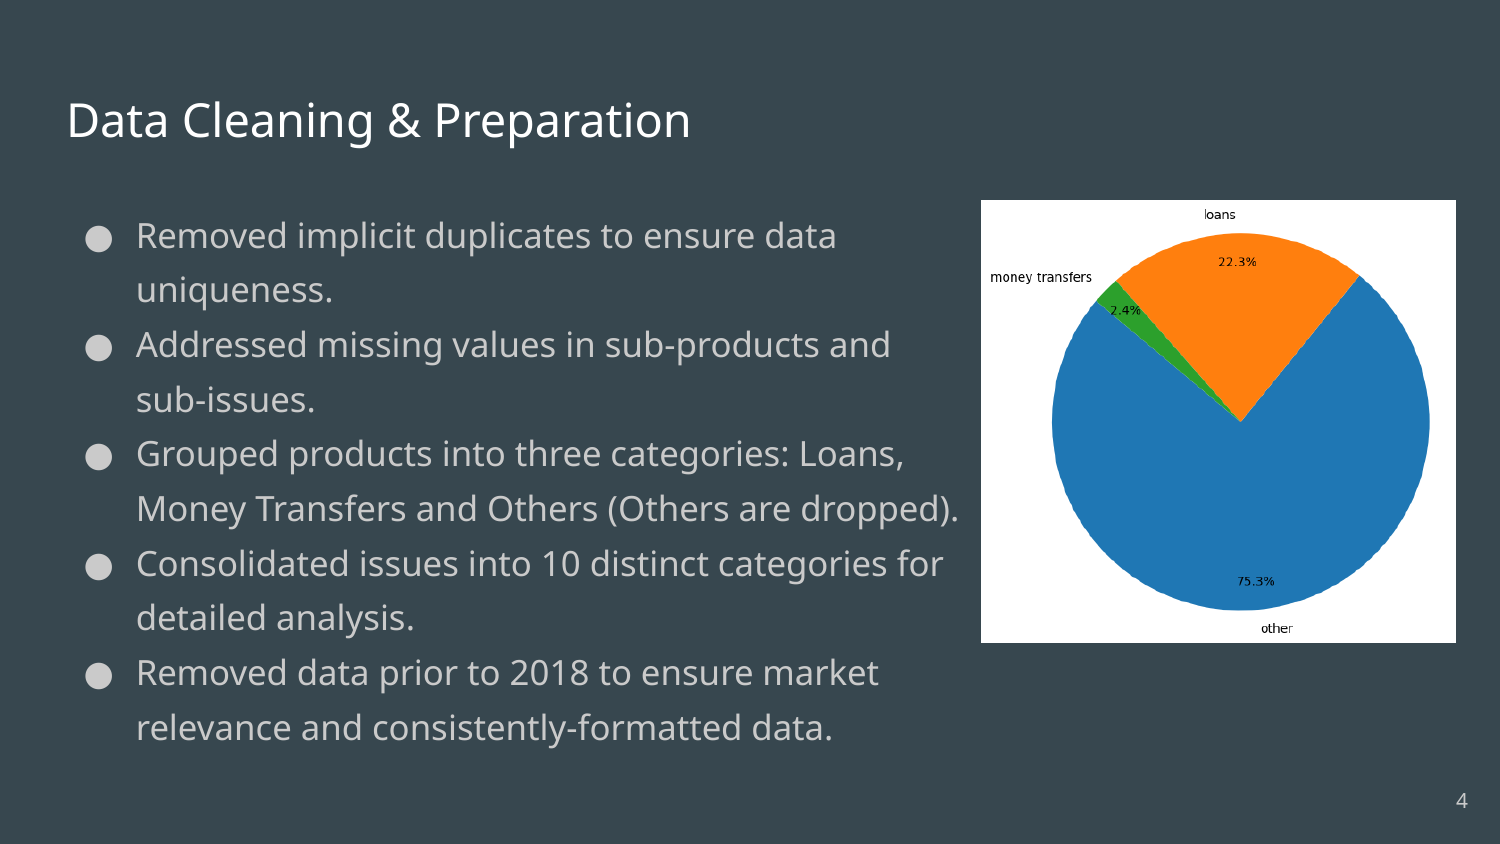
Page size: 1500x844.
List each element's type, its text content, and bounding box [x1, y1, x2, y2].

picture [981, 200, 1456, 644]
slide_number ‹#› [1392, 767, 1483, 833]
list Removed implicit duplicates to ensure data uniqueness. Addressed missing values in sub-products and sub-issues. Grouped products into three categories: Loans, Money Transfers and Others (Others are dropped). Consolidated issues into 10 distinct categories for detailed analysis. Removed data prior to 2018 to ensure market relevance and consistently-formatted data. [51, 189, 982, 775]
title Data Cleaning & Preparation [51, 72, 1449, 167]
